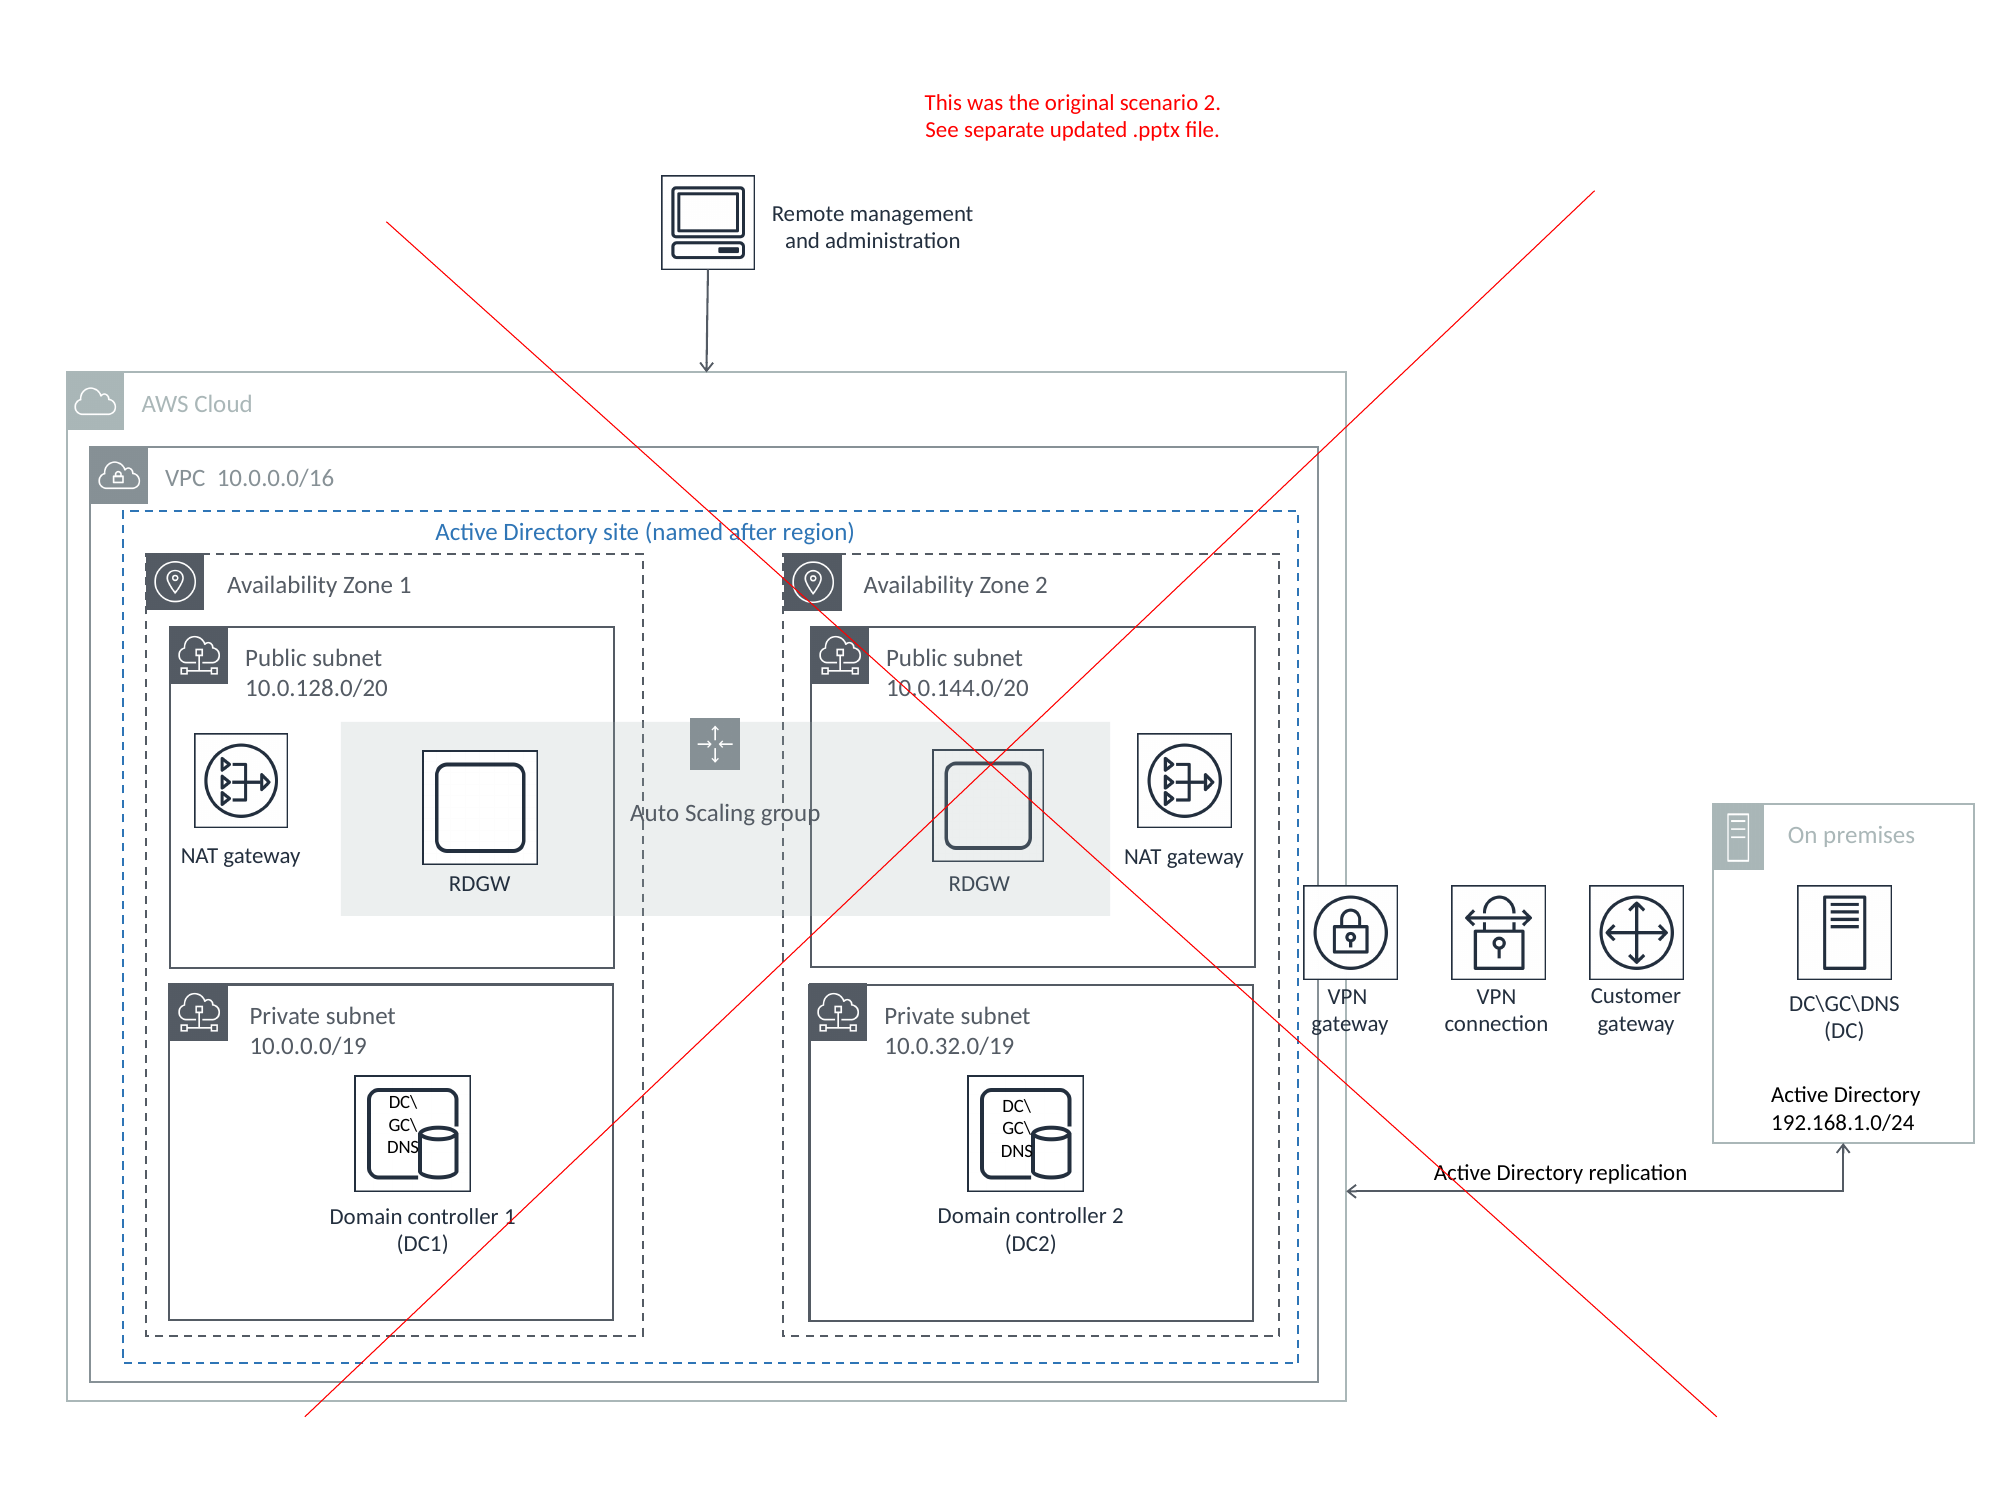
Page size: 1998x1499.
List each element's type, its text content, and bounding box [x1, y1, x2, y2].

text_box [304, 190, 1595, 1417]
picture [170, 983, 228, 1041]
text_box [661, 175, 1004, 190]
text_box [1717, 803, 1974, 1144]
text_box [152, 733, 304, 877]
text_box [66, 372, 304, 1401]
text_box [1595, 221, 1717, 1417]
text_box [1717, 1143, 1844, 1192]
text_box This was the original scenario 2. See separate updated .pptx file. [891, 80, 1255, 150]
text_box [146, 553, 304, 1336]
